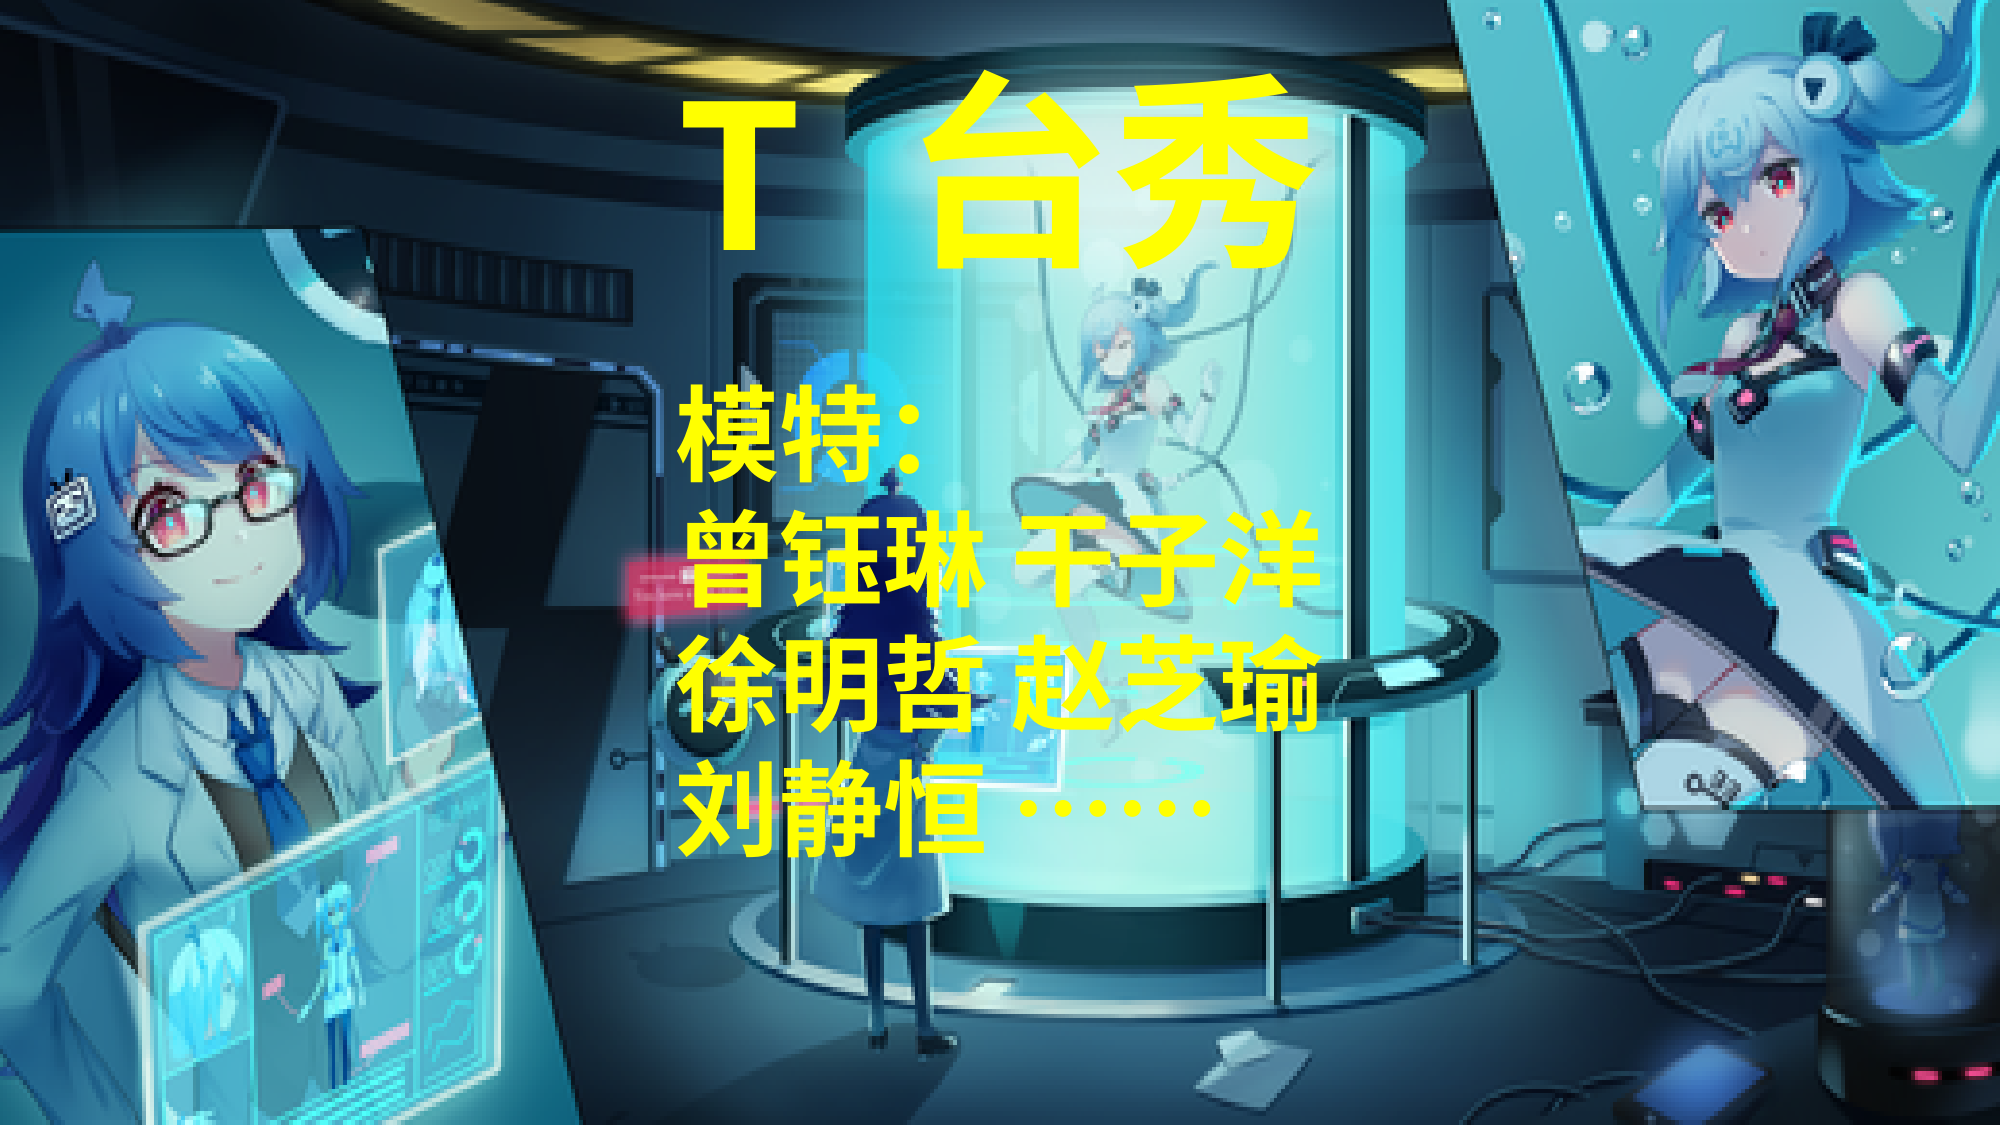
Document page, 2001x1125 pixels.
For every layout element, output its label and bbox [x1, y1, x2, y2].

list [0, 0, 2000, 1125]
